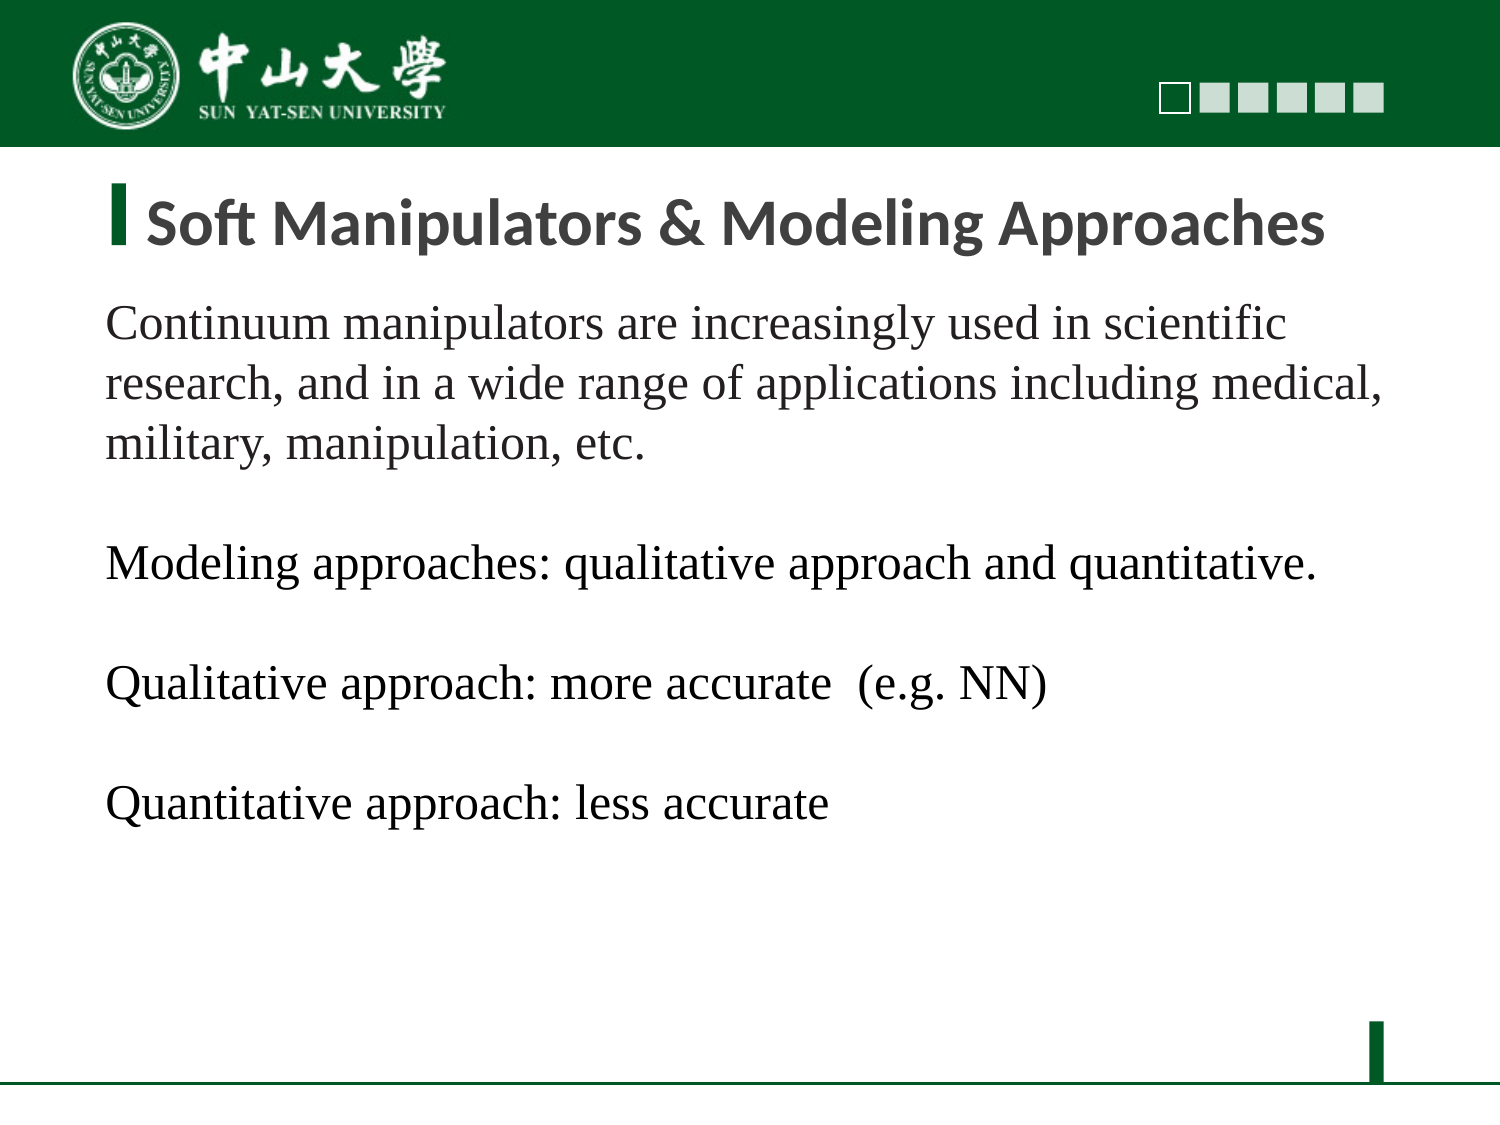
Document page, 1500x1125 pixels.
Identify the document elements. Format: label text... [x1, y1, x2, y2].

text_box Soft Manipulators & Modeling Approaches [131, 171, 1343, 267]
text_box [1198, 82, 1231, 114]
picture [45, 0, 465, 147]
text_box [1352, 82, 1385, 114]
text_box [1159, 82, 1191, 114]
text_box [0, 0, 1500, 148]
text_box [1276, 82, 1308, 114]
text_box [1237, 82, 1269, 114]
text_box [1368, 1020, 1385, 1083]
text_box [1314, 82, 1346, 114]
text_box [111, 182, 127, 246]
text_box Continuum manipulators are increasingly used in scientific research, and in a wide range of applications including medical, military, manipulation, etc. Modeling approaches: qualitative approach and quantitative. Qualitative approach: more accurate (e.g. NN) Quantitative approach: less accurate [90, 282, 1410, 837]
